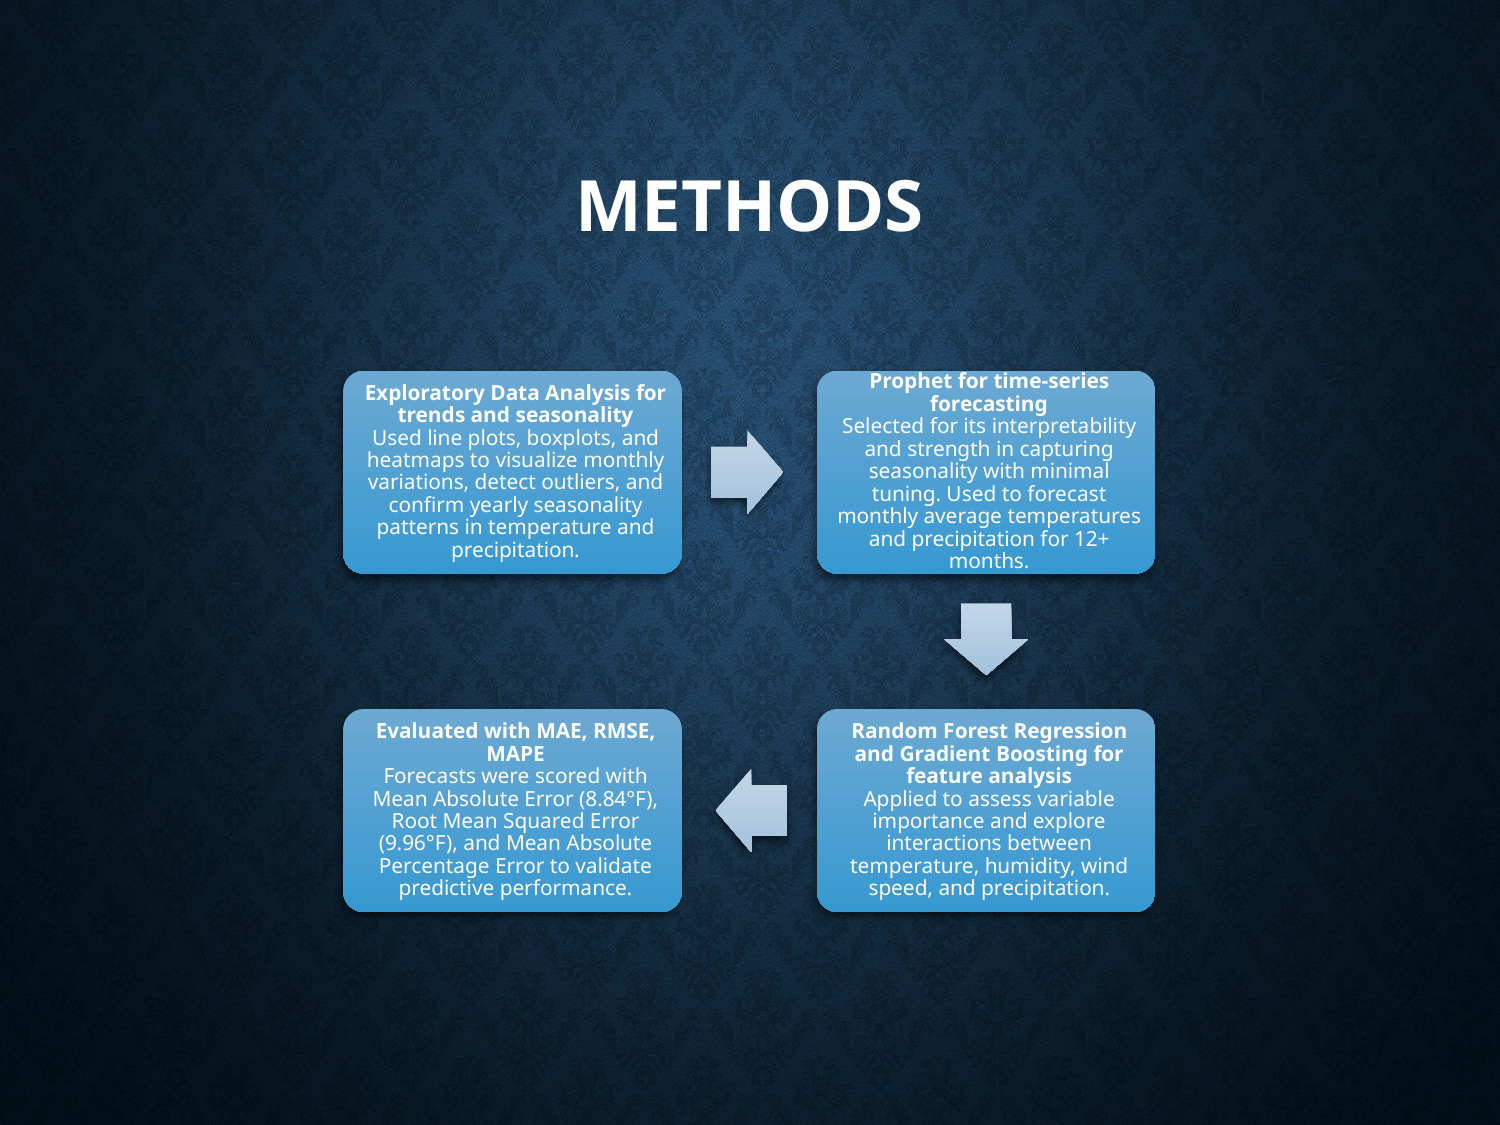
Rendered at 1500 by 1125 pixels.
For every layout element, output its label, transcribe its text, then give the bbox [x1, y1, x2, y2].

title Methods [112, 99, 1387, 318]
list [111, 369, 1387, 913]
